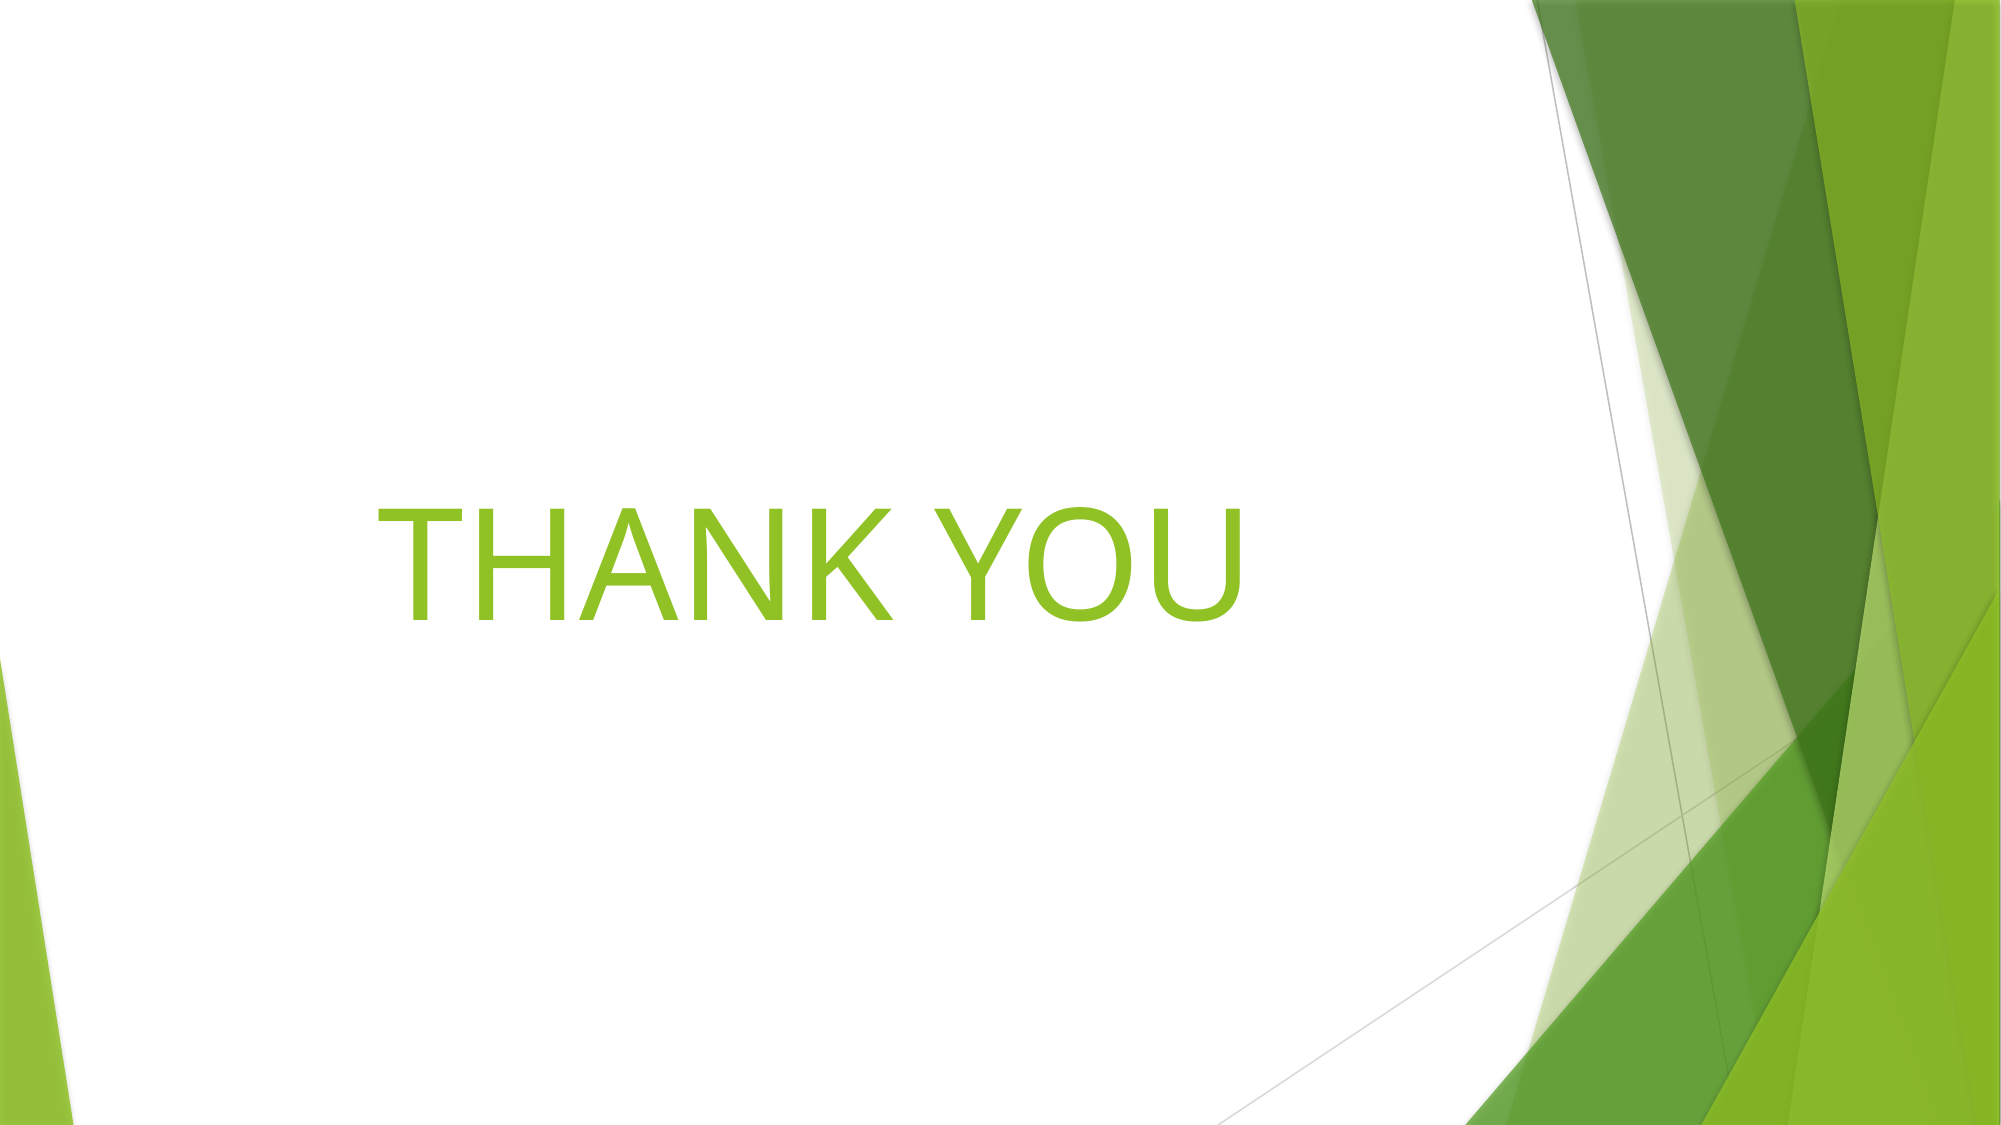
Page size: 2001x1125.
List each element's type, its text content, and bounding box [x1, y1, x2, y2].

title THANK YOU [0, 456, 1377, 700]
